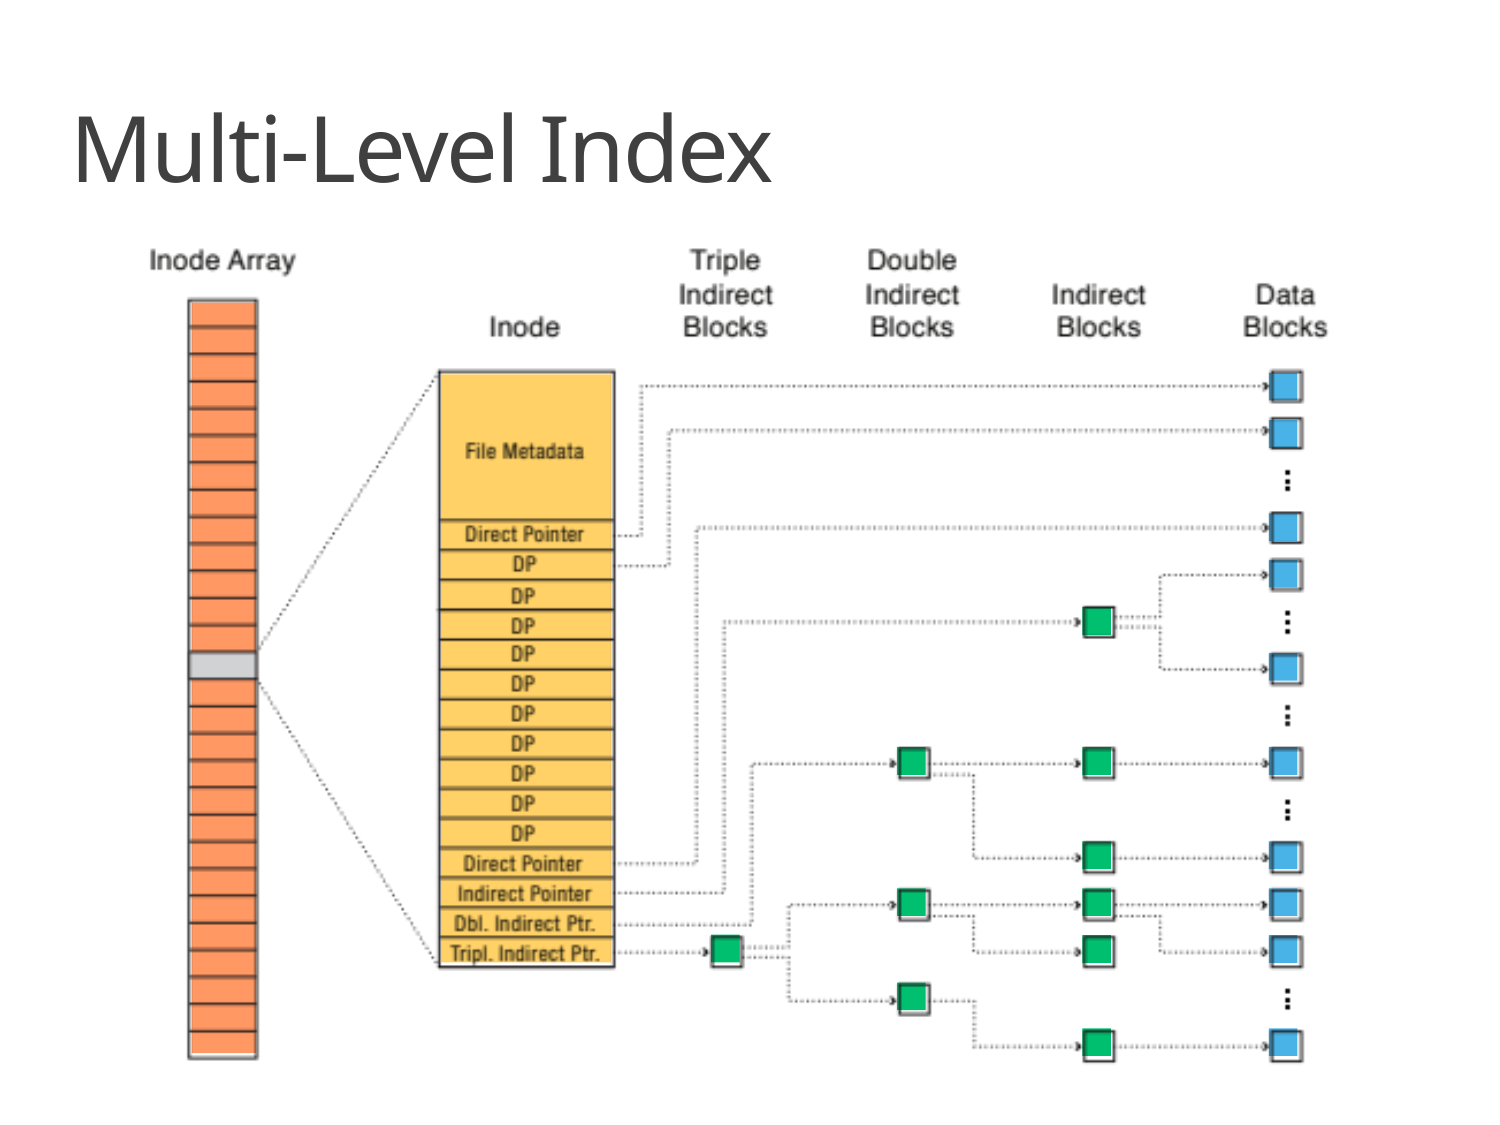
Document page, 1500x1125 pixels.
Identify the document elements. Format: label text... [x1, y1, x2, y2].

picture [96, 215, 1404, 1095]
title Multi-Level Index [70, 106, 1430, 239]
